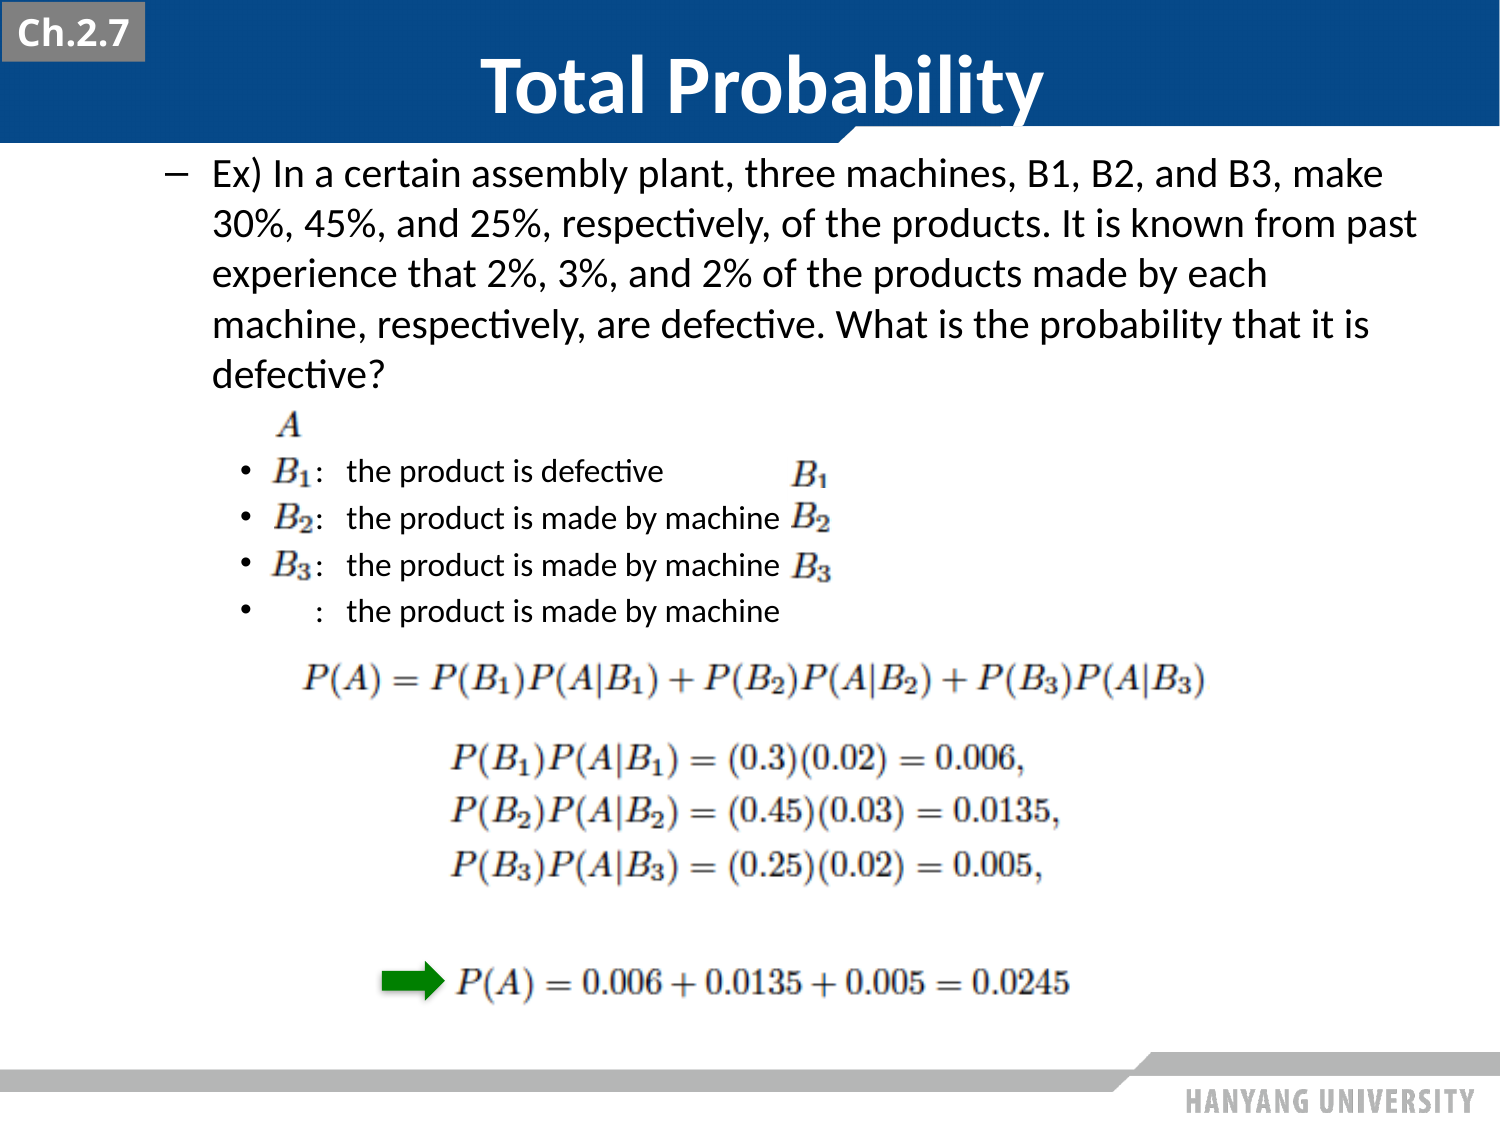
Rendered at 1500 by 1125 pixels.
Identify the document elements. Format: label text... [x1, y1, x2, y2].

title Total Probability [35, 10, 1490, 150]
picture [0, 0, 1500, 143]
picture [267, 453, 316, 544]
text_box Ex) In a certain assembly plant, three machines, B1, B2, and B3, make 30%, 45%, and 25%, respectively, of the products. It is known from past experience that 2%, 3%, and 2% of the products made by each machine, respectively, are defective. What is the probability that it is defective? : the product is defective : the product is made by machine : the product is made by machine : the product is made by machine [75, 138, 1448, 1042]
picture [450, 950, 1073, 1014]
picture [284, 648, 1210, 710]
picture [0, 1052, 1500, 1113]
text_box [381, 960, 445, 1002]
text_box Ch.2.7 [2, 1, 146, 62]
picture [274, 403, 305, 448]
picture [785, 457, 835, 543]
picture [264, 547, 316, 588]
picture [784, 549, 835, 590]
picture [441, 728, 1077, 900]
